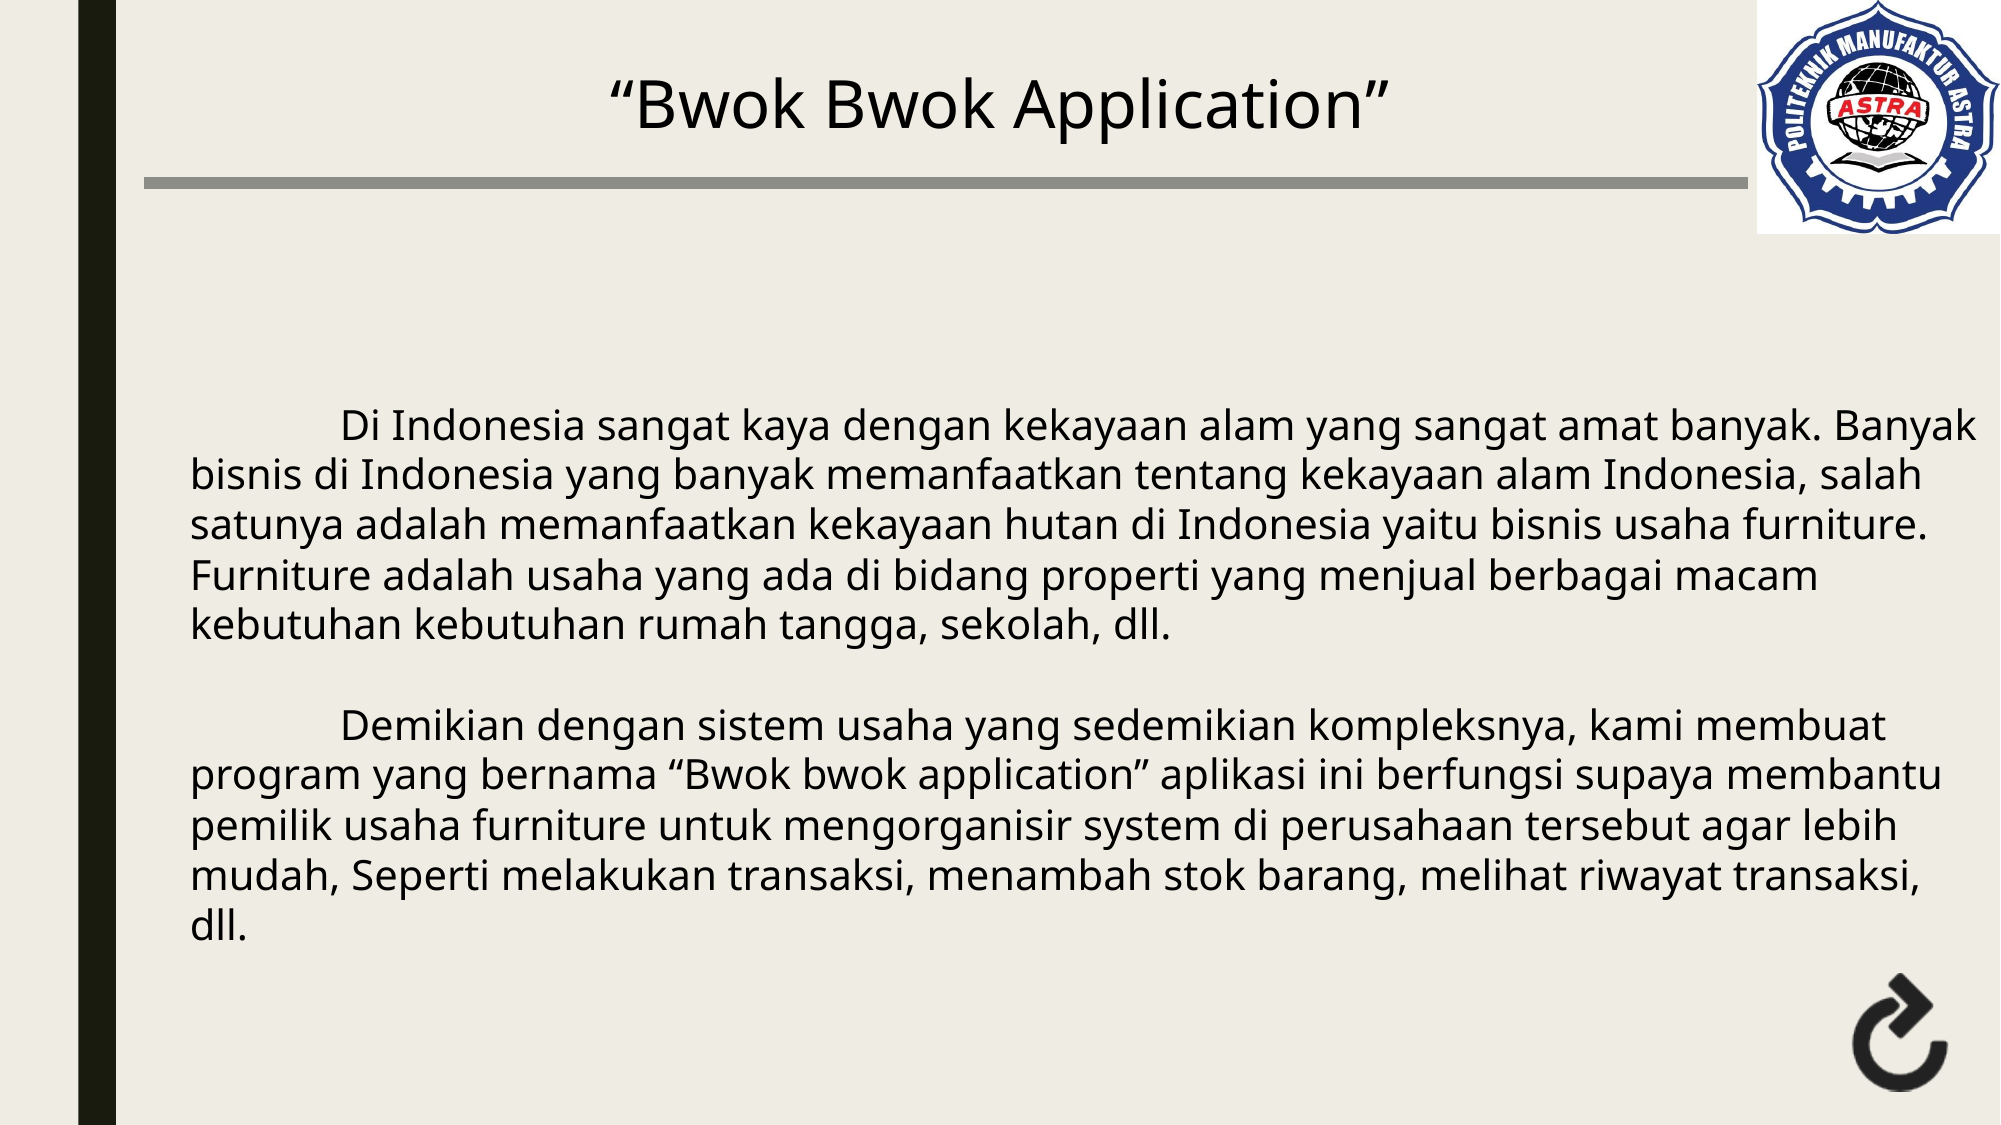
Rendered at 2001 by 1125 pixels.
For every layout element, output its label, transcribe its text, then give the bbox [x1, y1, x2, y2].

picture [1841, 973, 1960, 1092]
text_box Di Indonesia sangat kaya dengan kekayaan alam yang sangat amat banyak. Banyak bisnis di Indonesia yang banyak memanfaatkan tentang kekayaan alam Indonesia, salah satunya adalah memanfaatkan kekayaan hutan di Indonesia yaitu bisnis usaha furniture. Furniture adalah usaha yang ada di bidang properti yang menjual berbagai macam kebutuhan kebutuhan rumah tangga, sekolah, dll. Demikian dengan sistem usaha yang sedemikian kompleksnya, kami membuat program yang bernama “Bwok bwok application” aplikasi ini berfungsi supaya membantu pemilik usaha furniture untuk mengorganisir system di perusahaan tersebut agar lebih mudah, Seperti melakukan transaksi, menambah stok barang, melihat riwayat transaksi, dll. [174, 390, 2000, 956]
text_box “Bwok Bwok Application” [284, 54, 1716, 150]
picture [1757, 0, 2000, 234]
